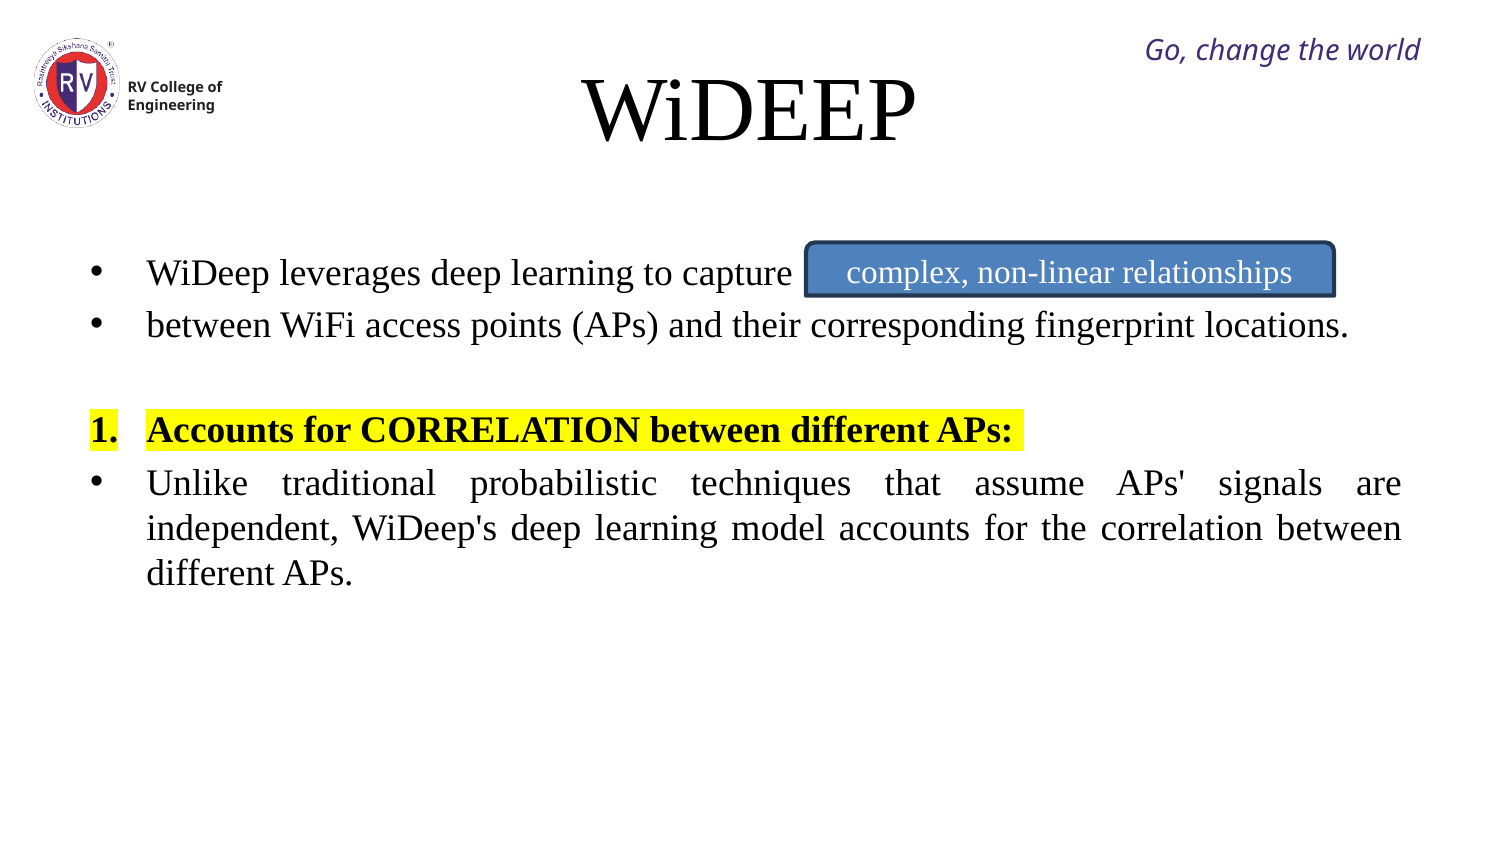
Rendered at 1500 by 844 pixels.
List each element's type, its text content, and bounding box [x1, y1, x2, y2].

text_box Go, change the world [1144, 30, 1457, 67]
text_box RV College of Engineering [127, 75, 262, 114]
text_box [33, 38, 120, 129]
title WiDEEP [75, 33, 1425, 175]
list WiDeep leverages deep learning to capture between WiFi access points (APs) and their corresponding fingerprint locations. Accounts for CORRELATION between different APs: Unlike traditional probabilistic techniques that assume APs' signals are independent, WiDeep's deep learning model accounts for the correlation between different APs. [75, 187, 1419, 793]
text_box complex, non-linear relationships [803, 240, 1337, 298]
